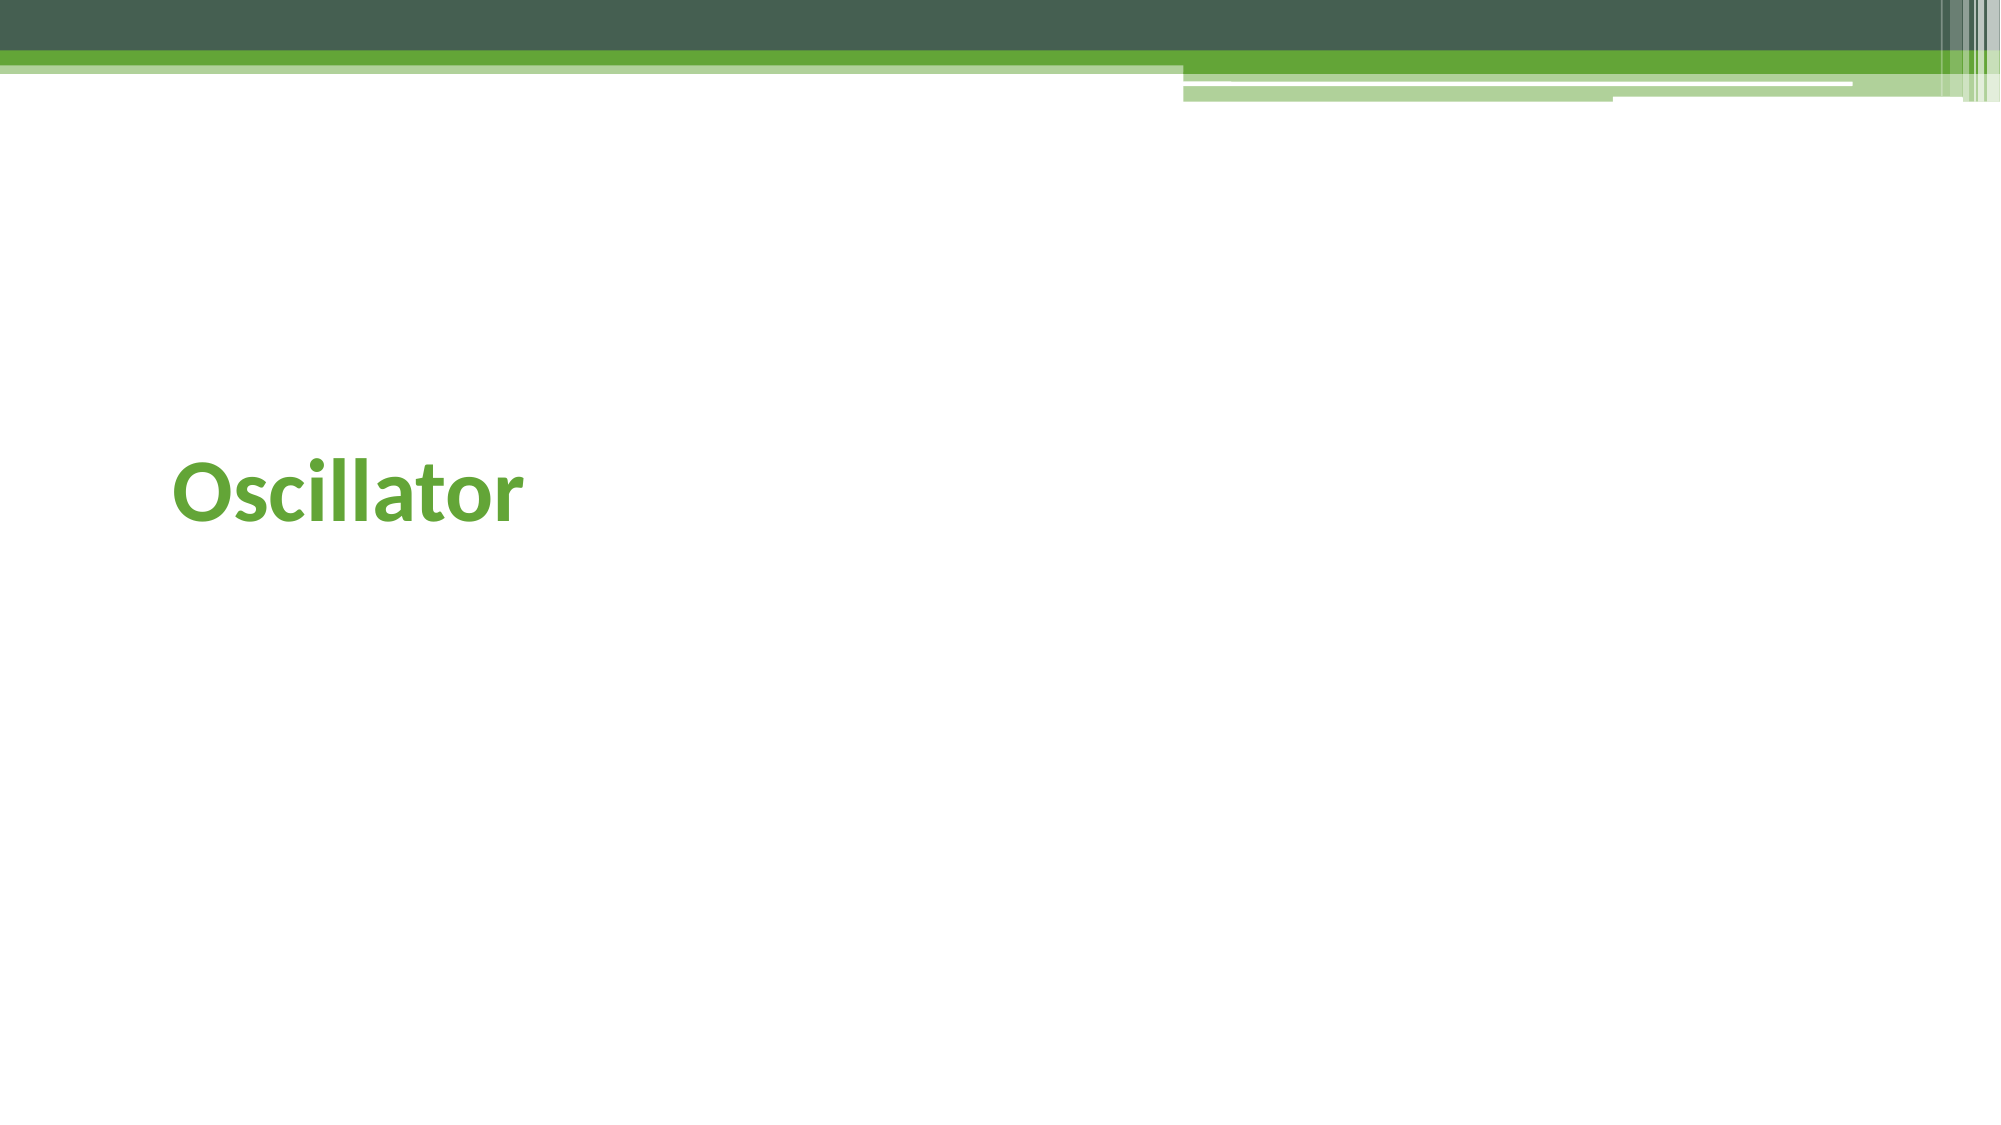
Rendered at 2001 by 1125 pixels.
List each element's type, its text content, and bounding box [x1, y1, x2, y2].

title Oscillator [157, 322, 1858, 547]
